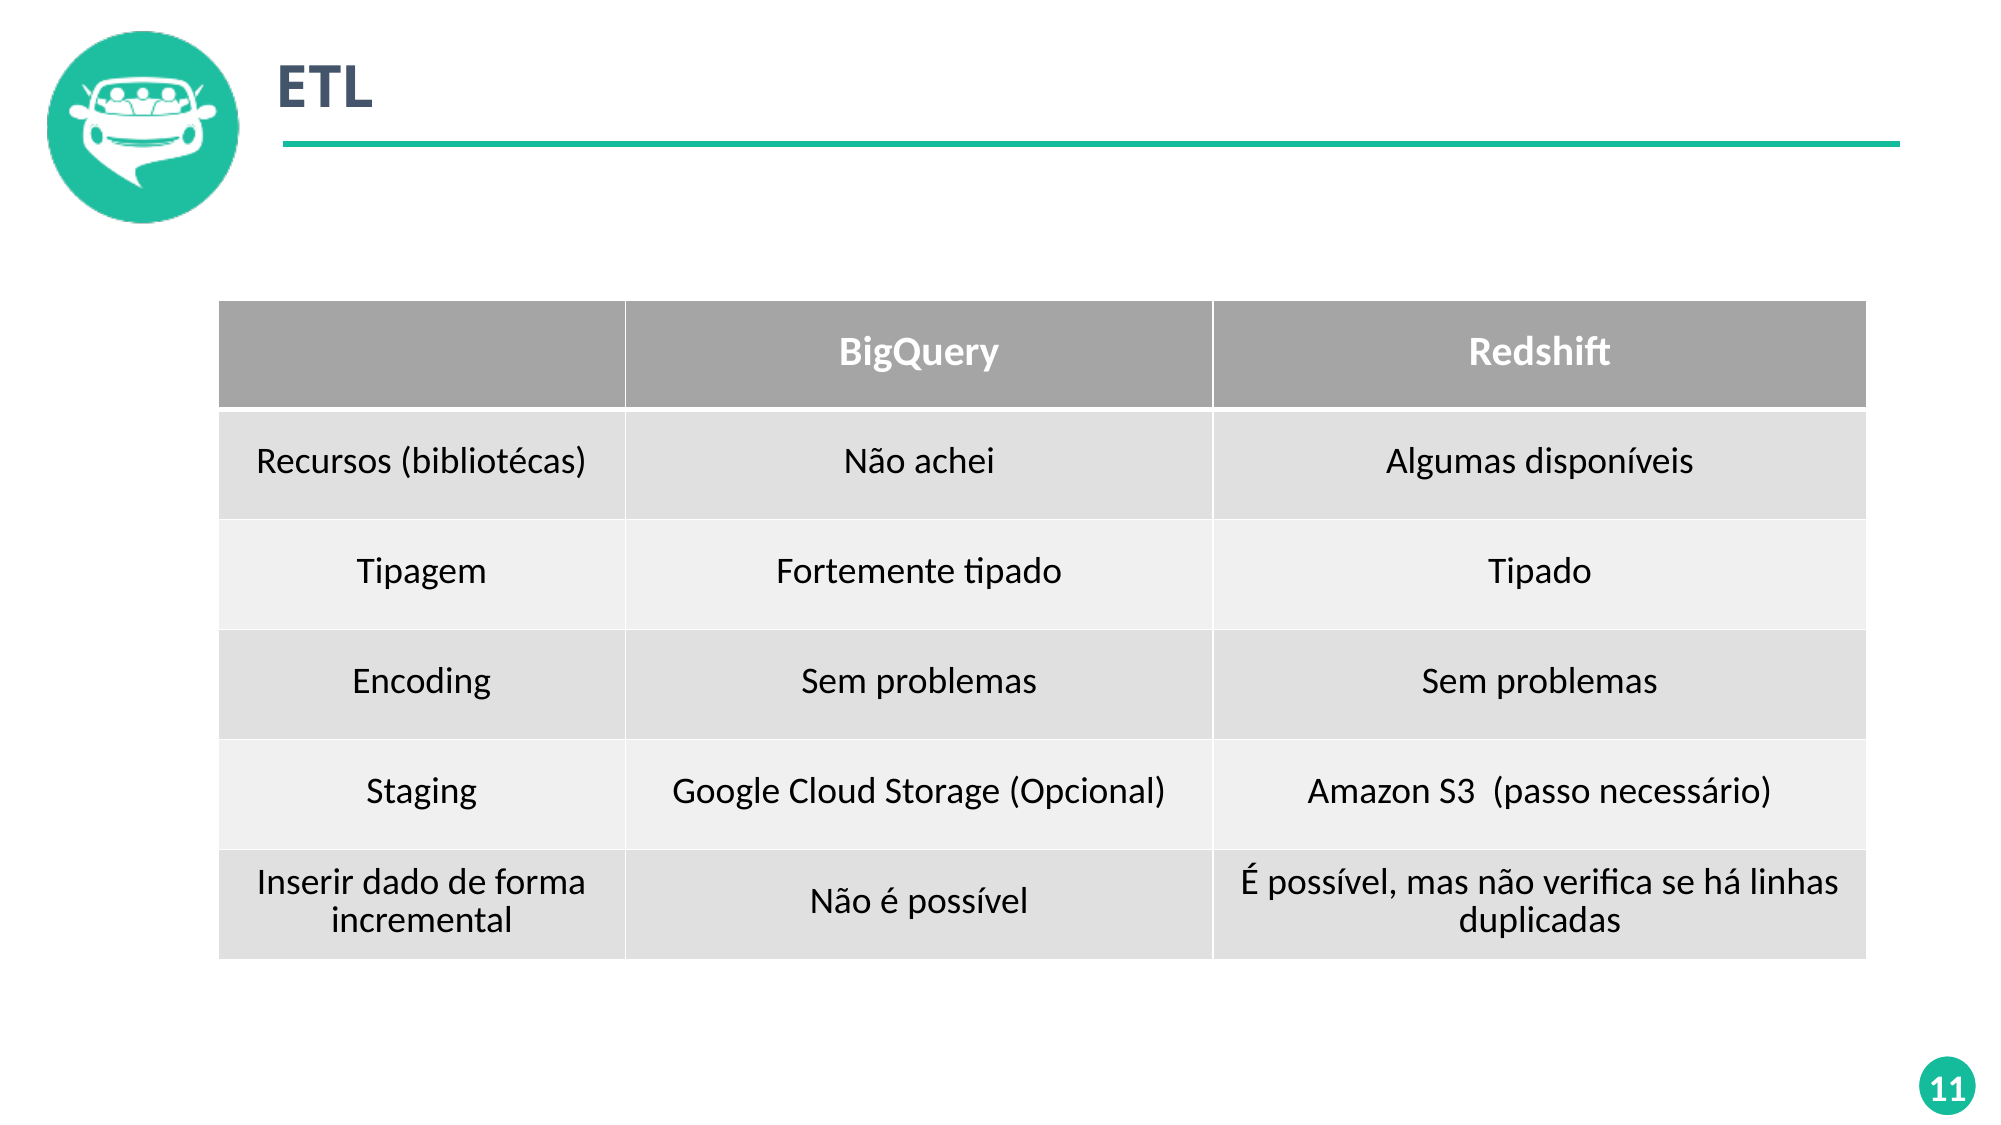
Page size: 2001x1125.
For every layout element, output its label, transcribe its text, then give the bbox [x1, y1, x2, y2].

table_cell Amazon S3 (passo necessário) [1214, 740, 1866, 849]
table_header BigQuery [626, 301, 1212, 407]
table_cell Inserir dado de forma incremental [219, 850, 625, 959]
table_cell Sem problemas [1214, 630, 1866, 739]
table_cell Não é possível [626, 850, 1212, 959]
table_cell Não achei [626, 412, 1212, 519]
table_cell Tipado [1214, 520, 1866, 629]
table_cell Algumas disponíveis [1214, 412, 1866, 519]
slide_number 11 [1531, 1056, 1982, 1116]
table_header Redshift [1214, 301, 1866, 407]
table_cell Recursos (bibliotécas) [219, 412, 625, 519]
table_header [219, 301, 625, 407]
table_cell Fortemente tipado [626, 520, 1212, 629]
table_cell Google Cloud Storage (Opcional) [626, 740, 1212, 849]
table_cell Staging [219, 740, 625, 849]
table_cell Sem problemas [626, 630, 1212, 739]
table_cell Tipagem [219, 520, 625, 629]
picture [46, 30, 241, 225]
table_cell É possível, mas não verifica se há linhas duplicadas [1214, 850, 1866, 959]
text_box ETL [260, 41, 1600, 127]
table_cell Encoding [219, 630, 625, 739]
